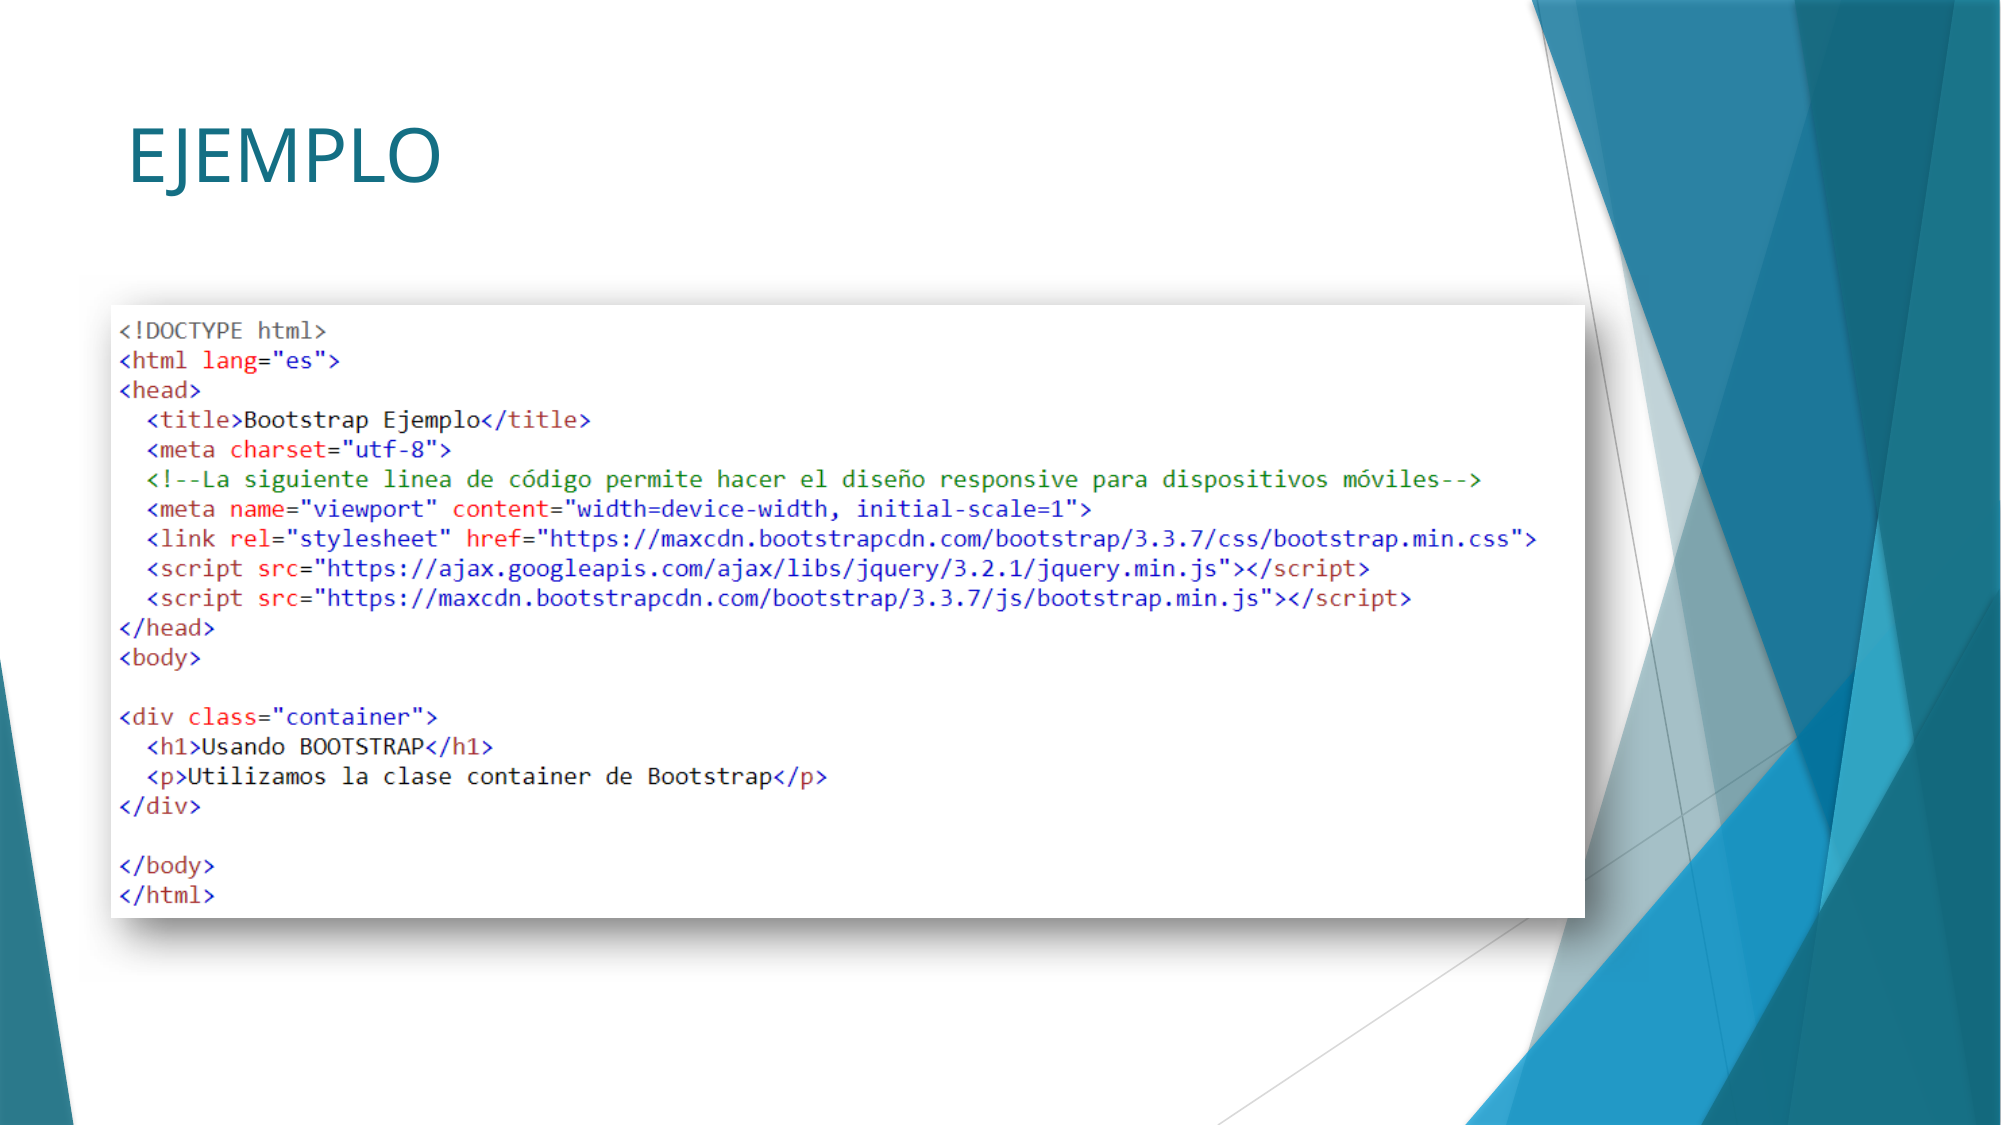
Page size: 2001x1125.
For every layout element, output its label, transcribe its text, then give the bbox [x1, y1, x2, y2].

picture [110, 304, 1585, 919]
title EJEMPLO [111, 99, 1522, 302]
